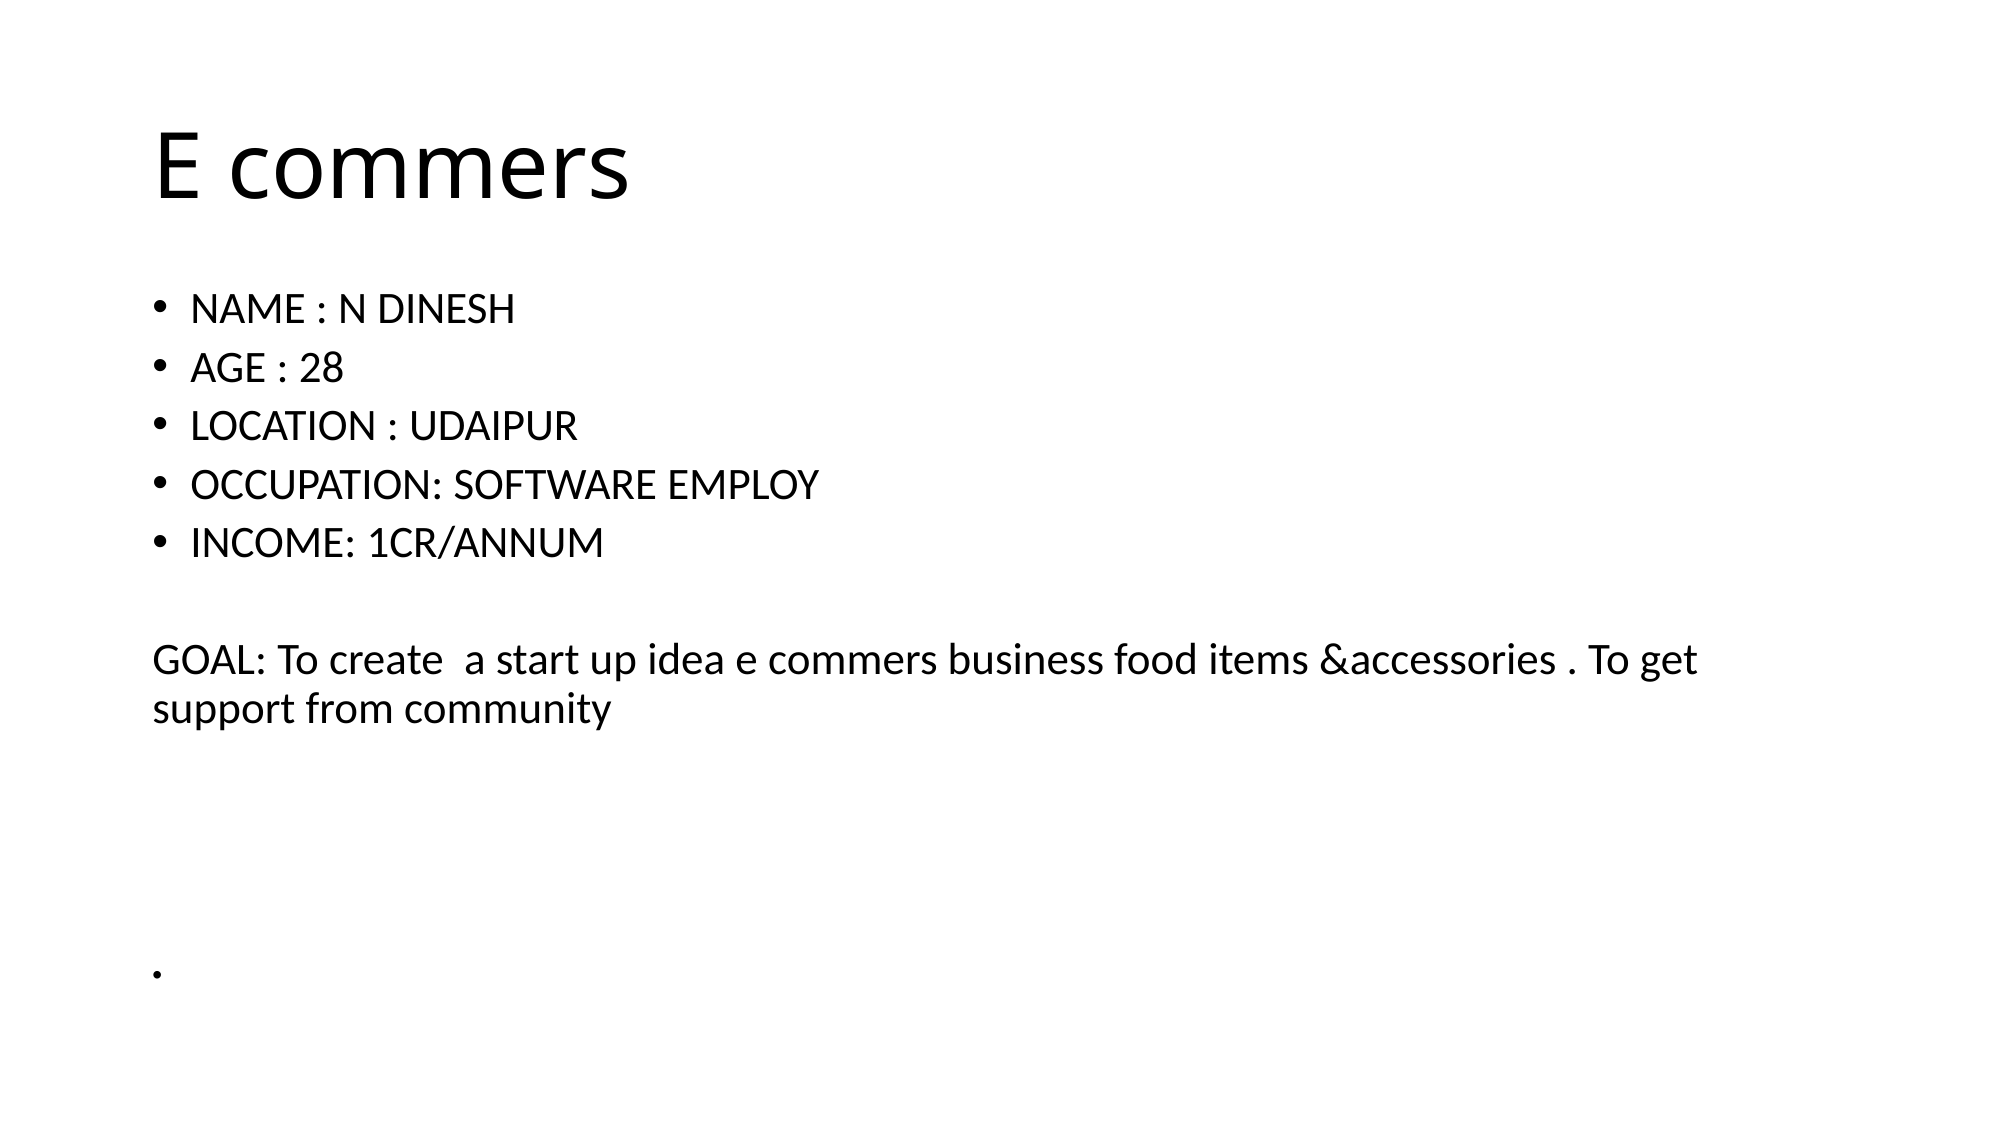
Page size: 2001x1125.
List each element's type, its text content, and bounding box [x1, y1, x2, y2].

title E commers [137, 59, 1863, 277]
list NAME : N DINESH AGE : 28 LOCATION : UDAIPUR OCCUPATION: SOFTWARE EMPLOY INCOME: 1CR/ANNUM GOAL: To create a start up idea e commers business food items &accessories . To get support from community [137, 277, 1863, 1014]
